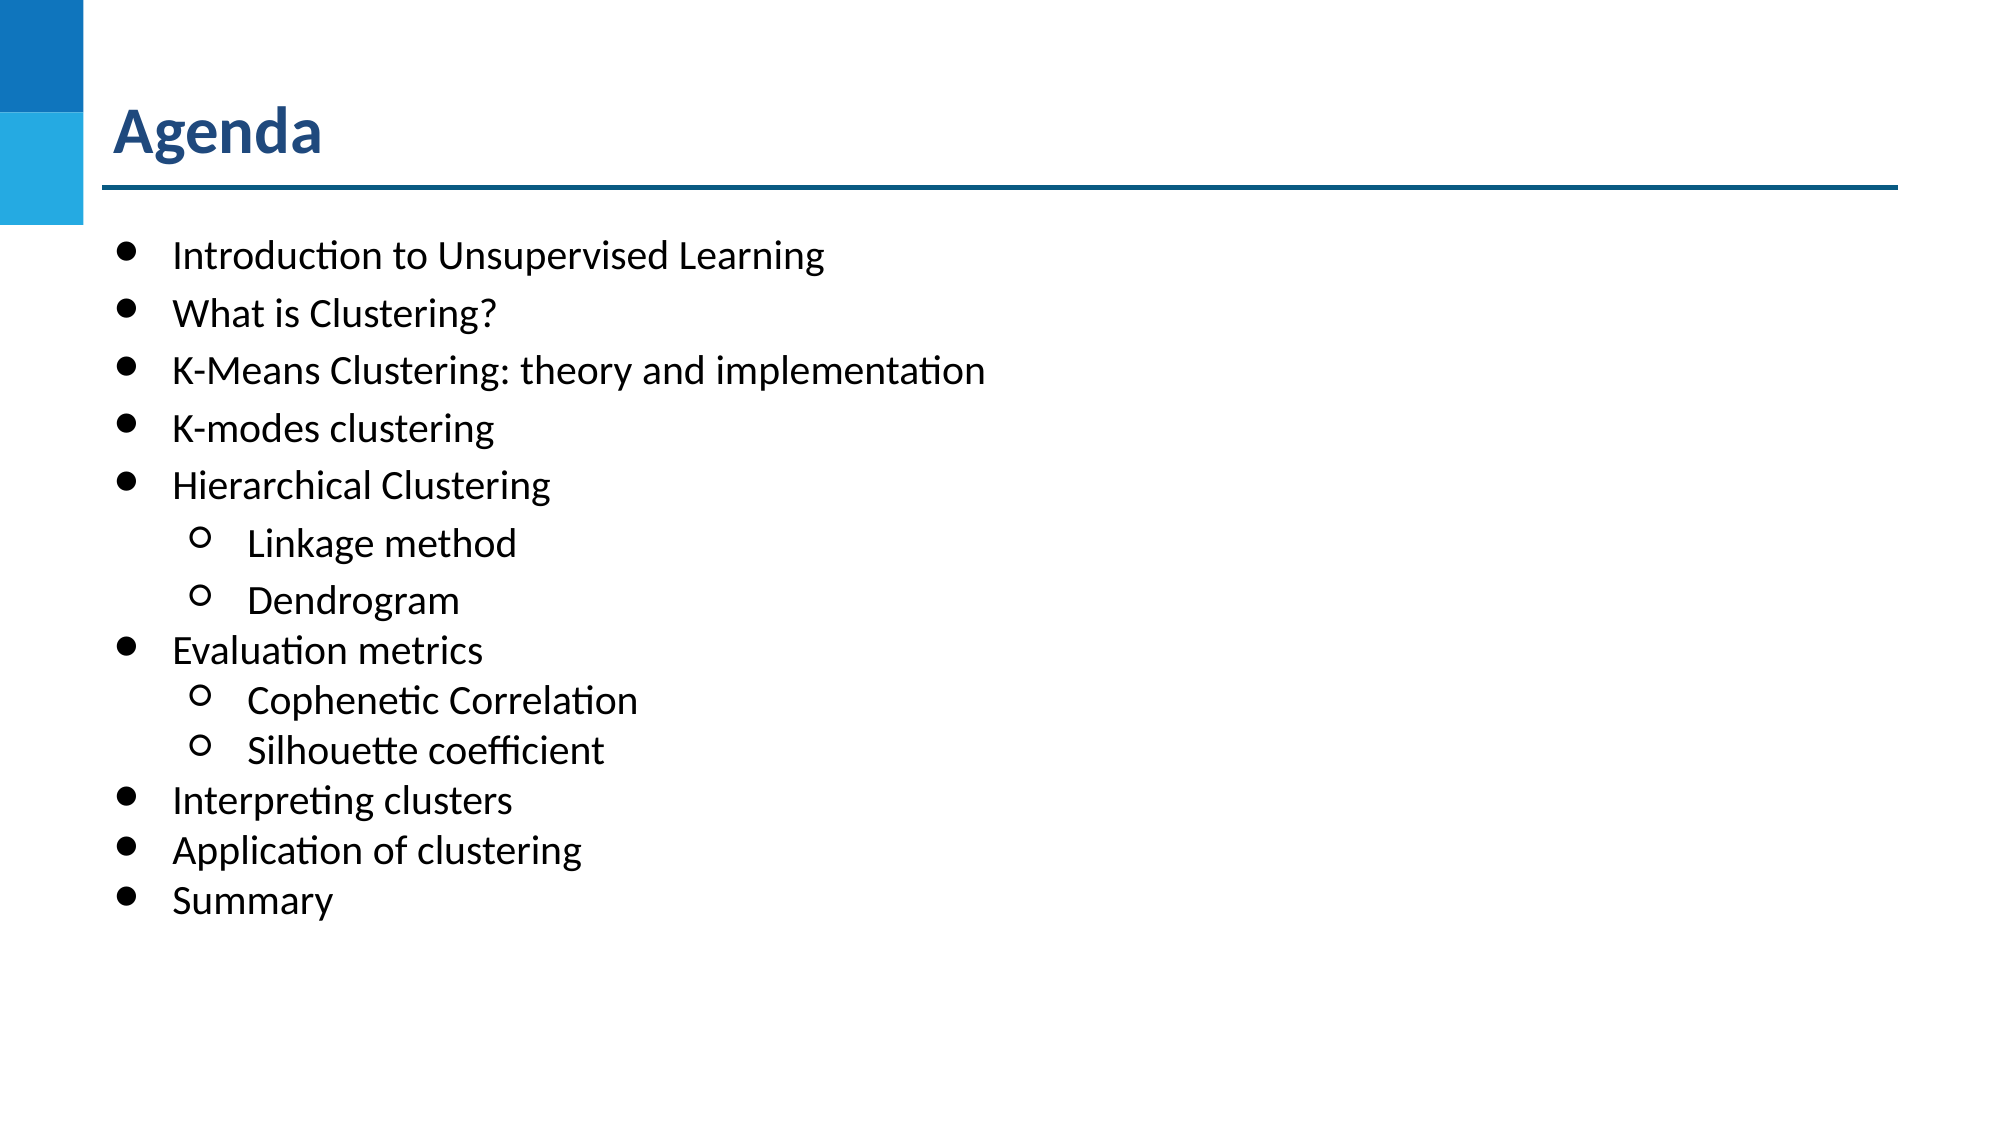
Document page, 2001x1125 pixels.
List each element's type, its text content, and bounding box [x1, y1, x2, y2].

text_box Agenda [111, 84, 1907, 171]
text_box Introduction to Unsupervised Learning What is Clustering? K-Means Clustering: theory and implementation K-modes clustering Hierarchical Clustering Linkage method Dendrogram Evaluation metrics Cophenetic Correlation Silhouette coefficient Interpreting clusters Application of clustering Summary [82, 205, 1137, 1046]
